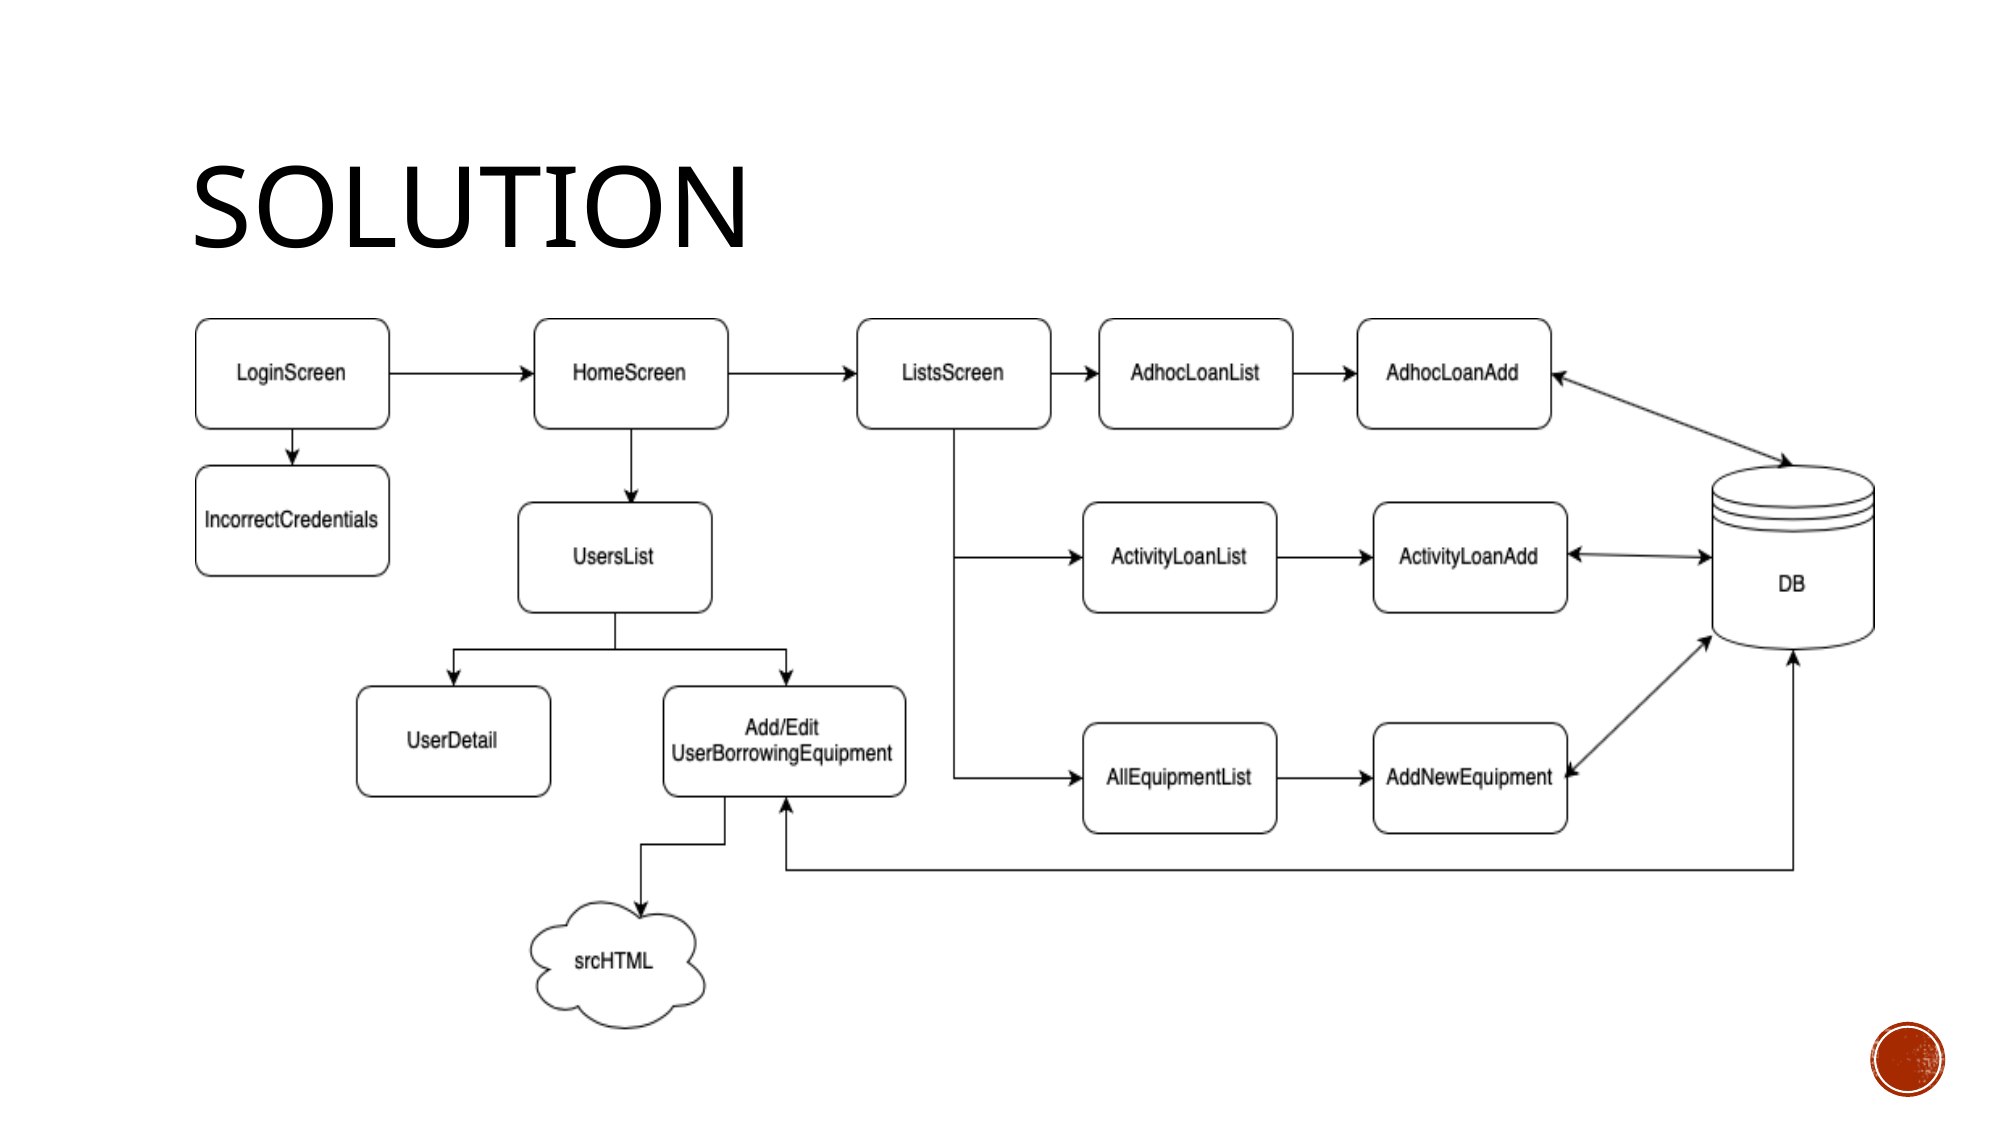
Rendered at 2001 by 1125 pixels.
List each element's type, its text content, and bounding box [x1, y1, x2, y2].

title SOLUTION [175, 79, 1826, 344]
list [197, 325, 1873, 1034]
